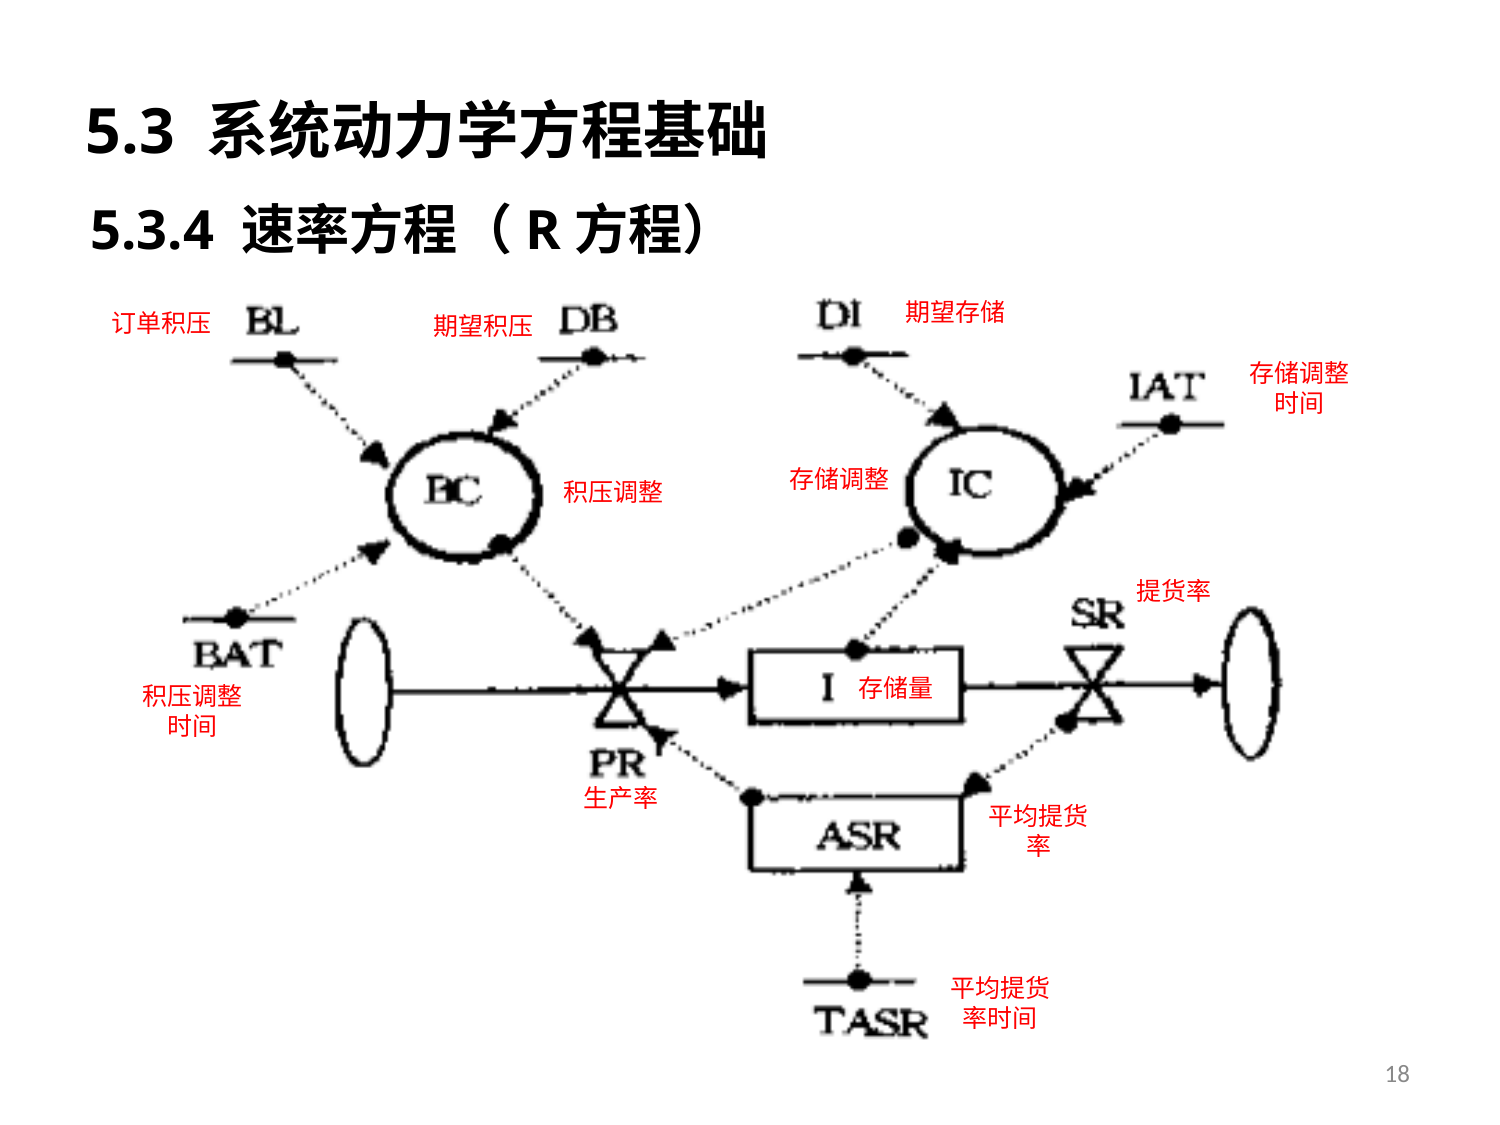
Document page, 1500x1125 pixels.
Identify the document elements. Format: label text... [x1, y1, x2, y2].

text_box 5.3.4 速率方程（R方程） [75, 187, 952, 268]
picture [162, 271, 1299, 1048]
title 5.3 系统动力学方程基础 [70, 57, 982, 174]
text_box 积压调整时间 [117, 685, 157, 735]
slide_number 18 [1074, 1042, 1425, 1103]
text_box 存储调整时间 [1302, 363, 1376, 412]
text_box 订单积压 [85, 298, 157, 347]
